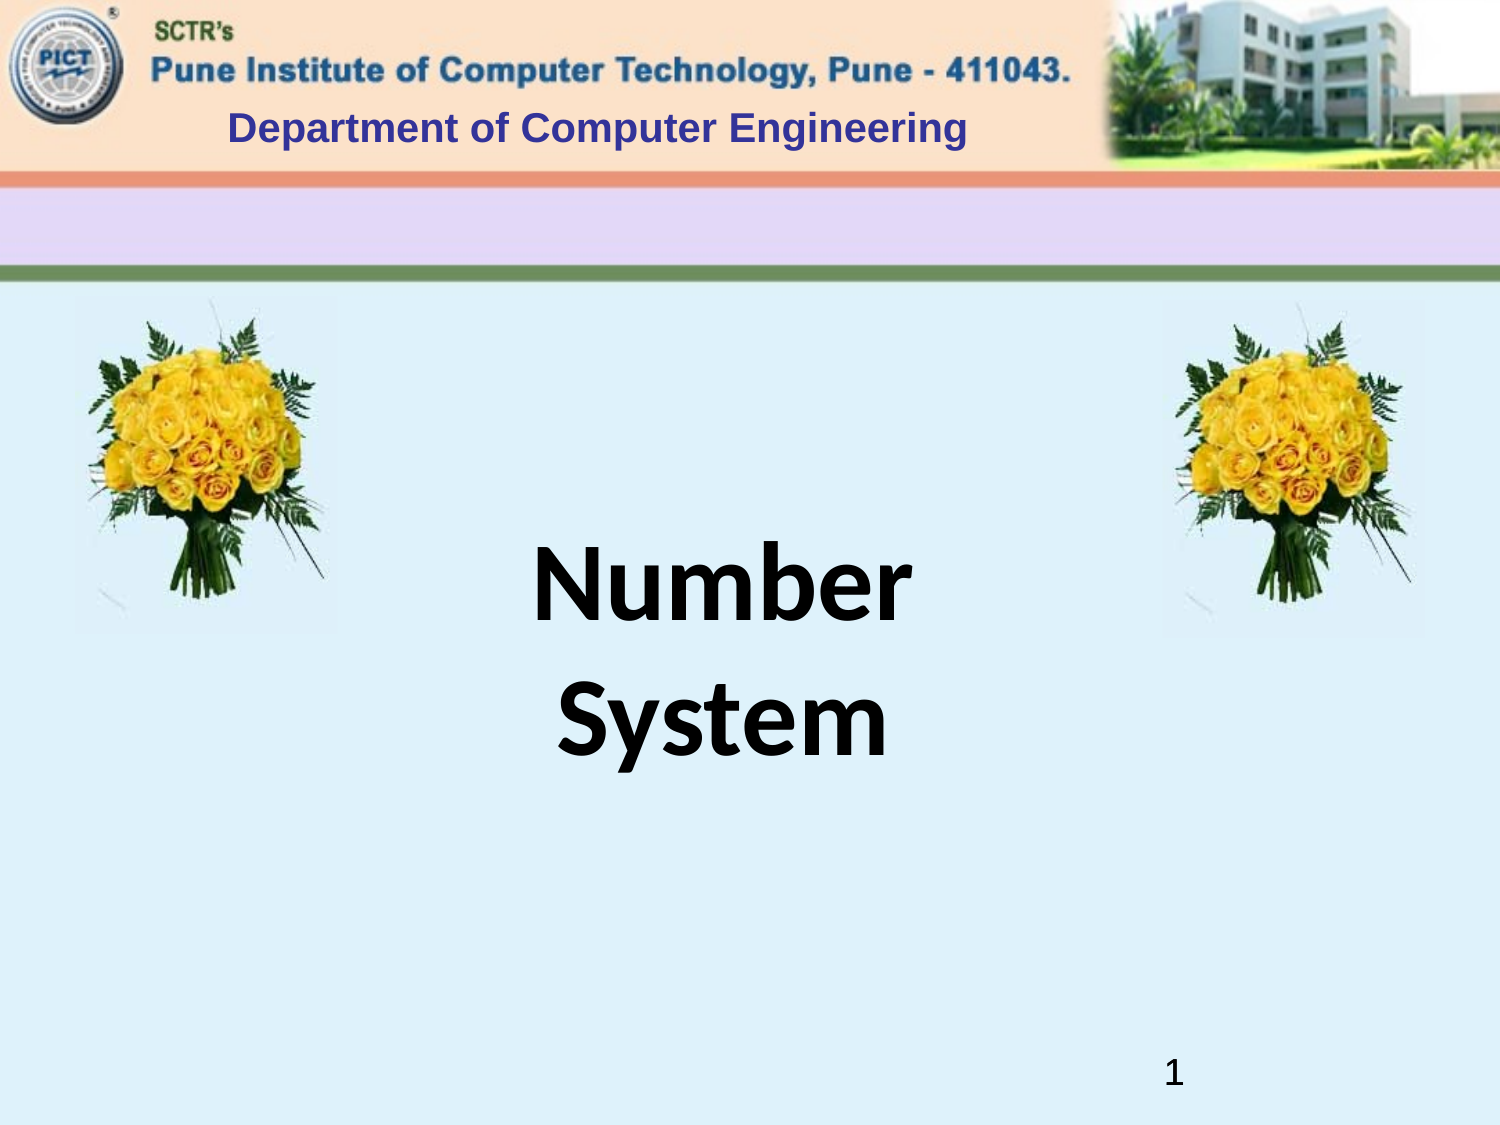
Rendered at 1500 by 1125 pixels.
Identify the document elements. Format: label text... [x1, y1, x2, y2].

text_box Department of Computer Engineering [225, 98, 972, 151]
text_box Number System [500, 500, 946, 571]
text_box [1162, 299, 1425, 638]
slide_number 1 [1157, 1048, 1213, 1096]
picture [0, 0, 1500, 1125]
text_box [75, 296, 338, 634]
